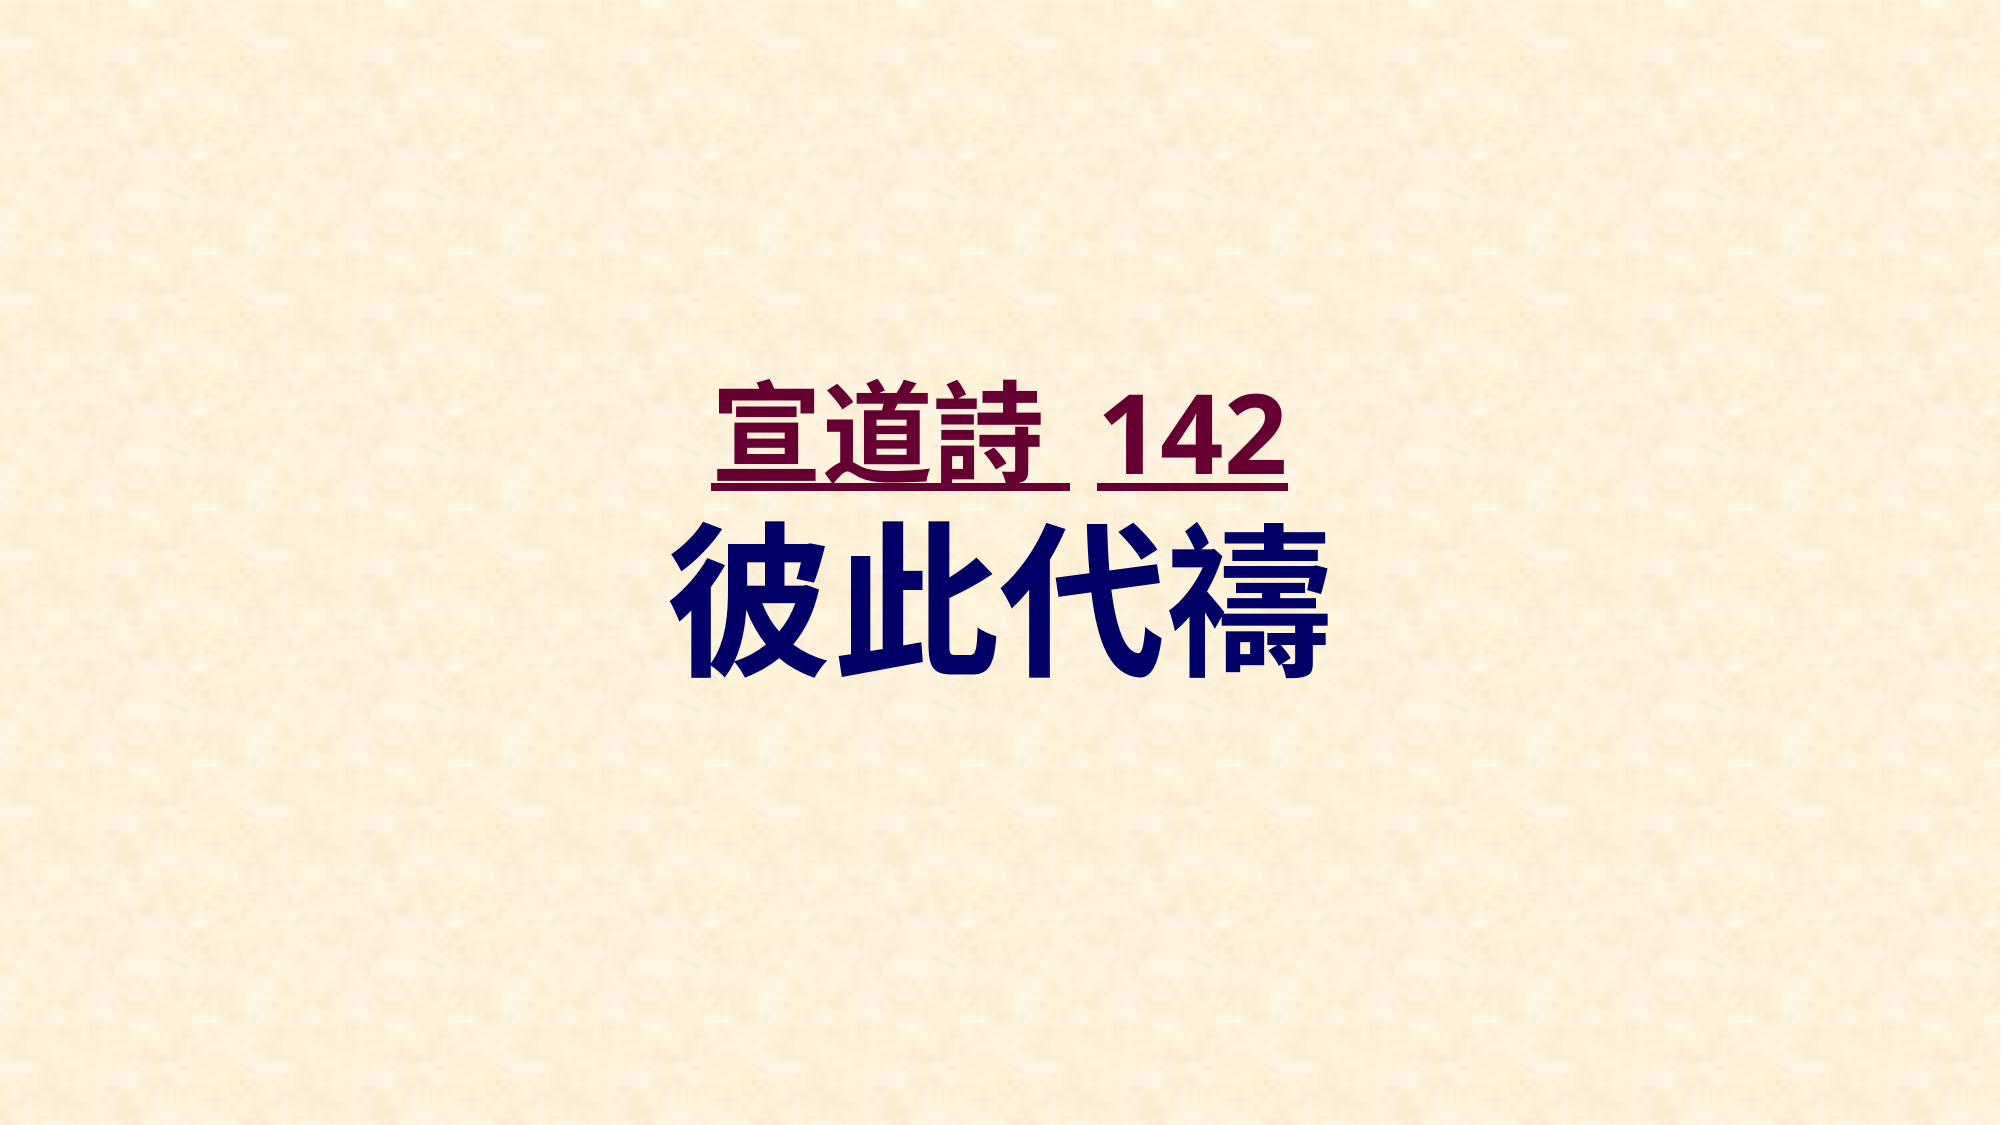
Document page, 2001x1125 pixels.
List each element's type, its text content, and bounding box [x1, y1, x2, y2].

picture [0, 0, 2001, 1125]
title 宣道詩 142 彼此代禱 [0, 436, 2000, 624]
